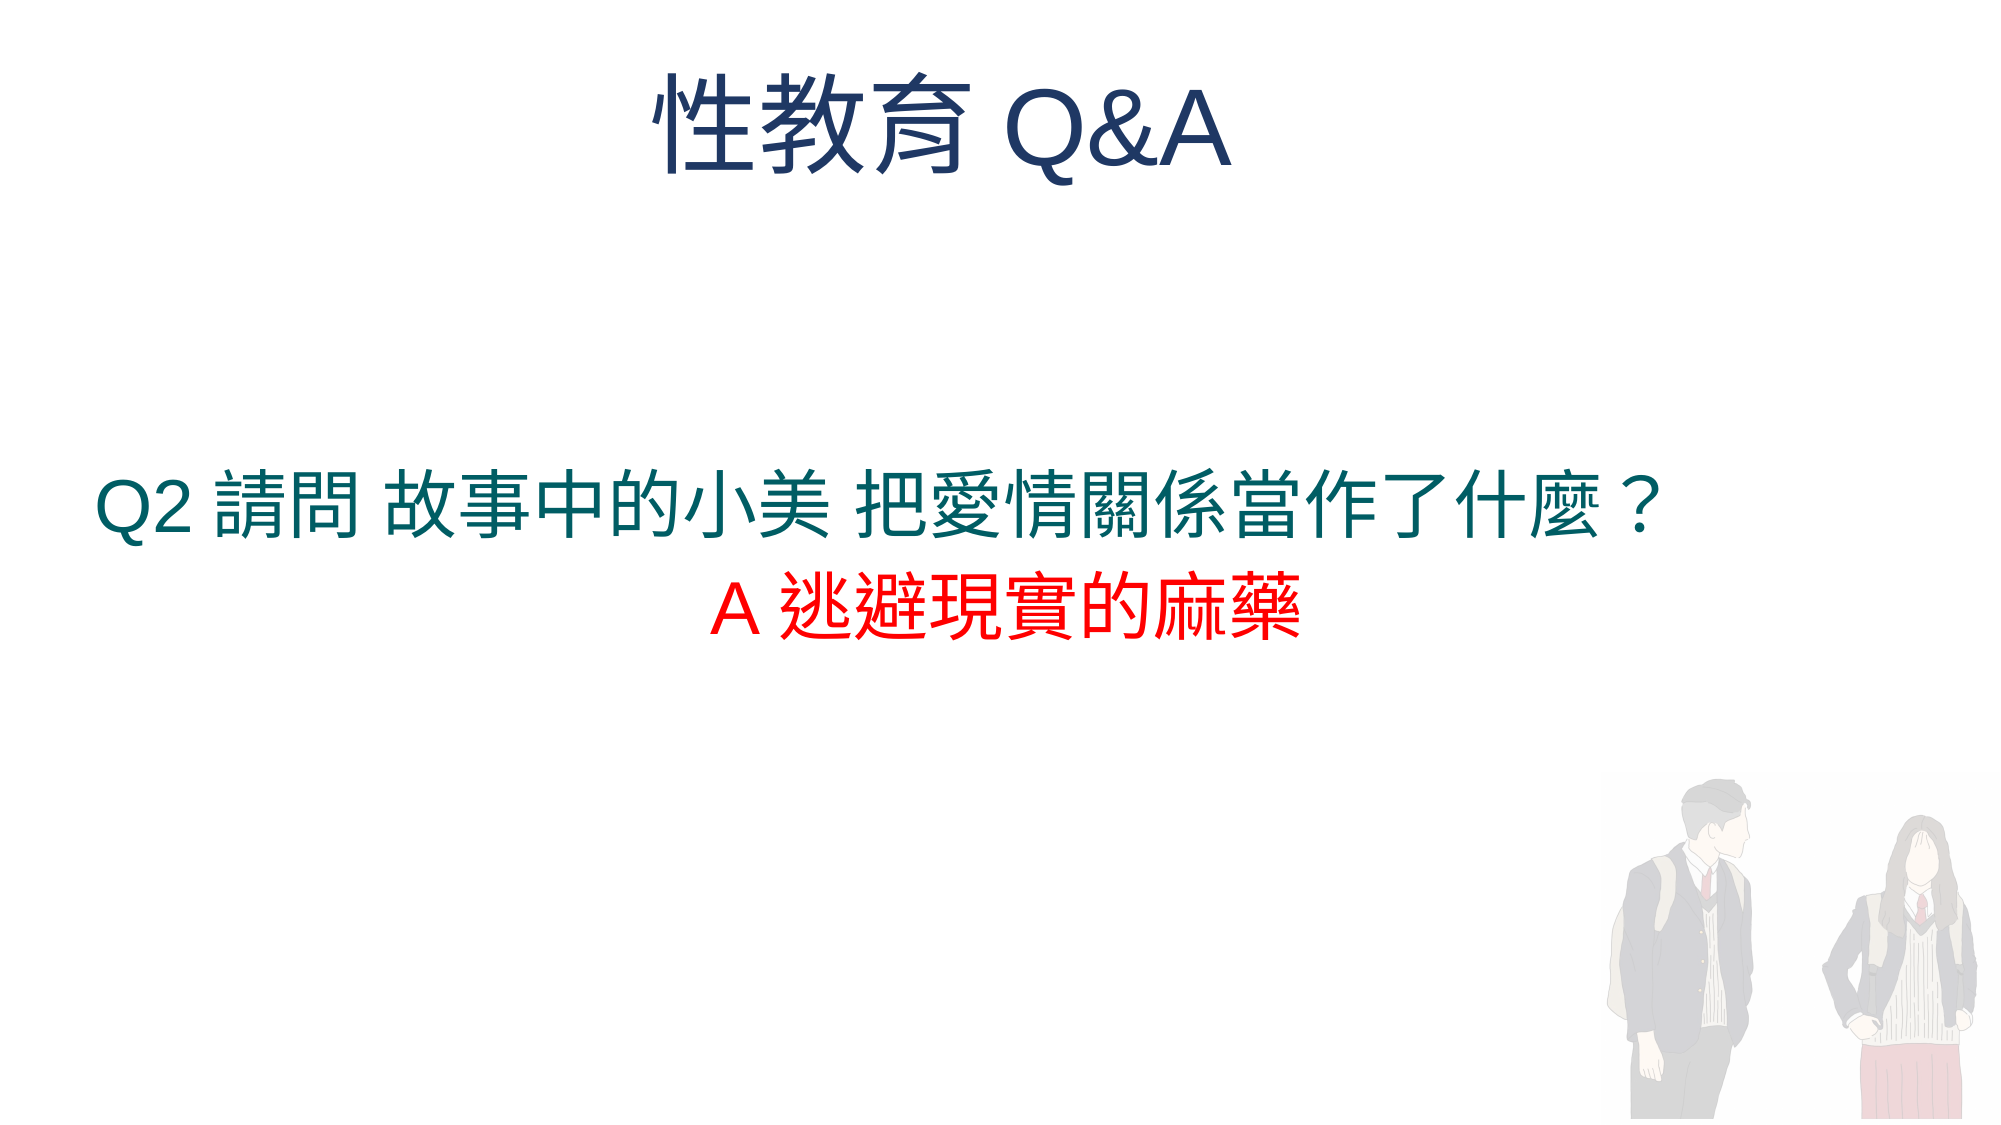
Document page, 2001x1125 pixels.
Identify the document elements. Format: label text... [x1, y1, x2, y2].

subtitle Q2請問 故事中的小美 把愛情關係當作了什麼？ A逃避現實的麻藥 [79, 460, 1936, 692]
picture [1601, 772, 2000, 1125]
title 性教育Q&A [79, 62, 1803, 197]
